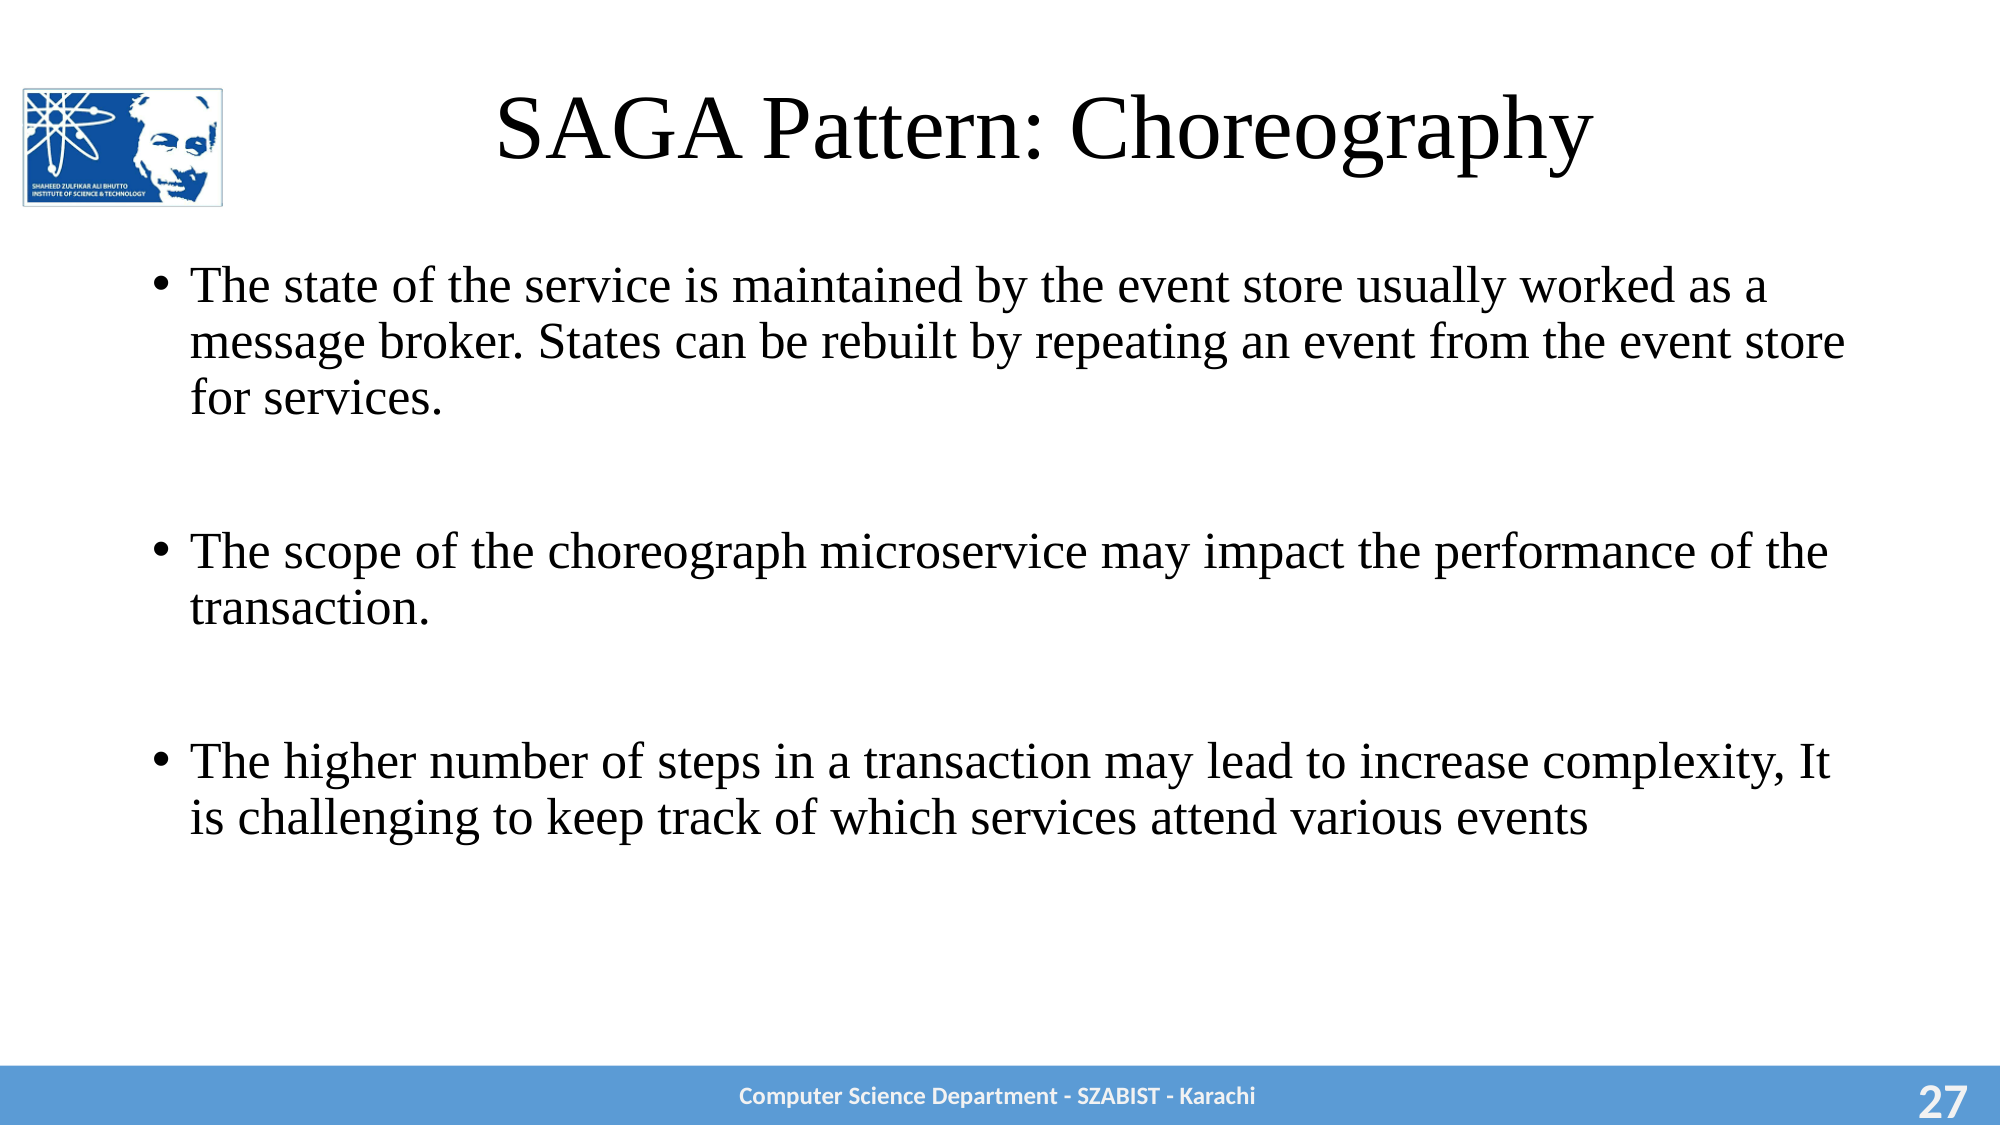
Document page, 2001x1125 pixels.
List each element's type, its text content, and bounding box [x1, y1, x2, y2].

title SAGA Pattern: Choreography [250, 59, 1863, 199]
slide_number 27 [1533, 1072, 1984, 1125]
list The state of the service is maintained by the event store usually worked as a message broker. States can be rebuilt by repeating an event from the event store for services. The scope of the choreograph microservice may impact the performance of the transaction. The higher number of steps in a transaction may lead to increase complexity, It is challenging to keep track of which services attend various events [137, 249, 1863, 1014]
footer Computer Science Department - SZABIST - Karachi [660, 1065, 1336, 1125]
picture [8, 33, 237, 262]
